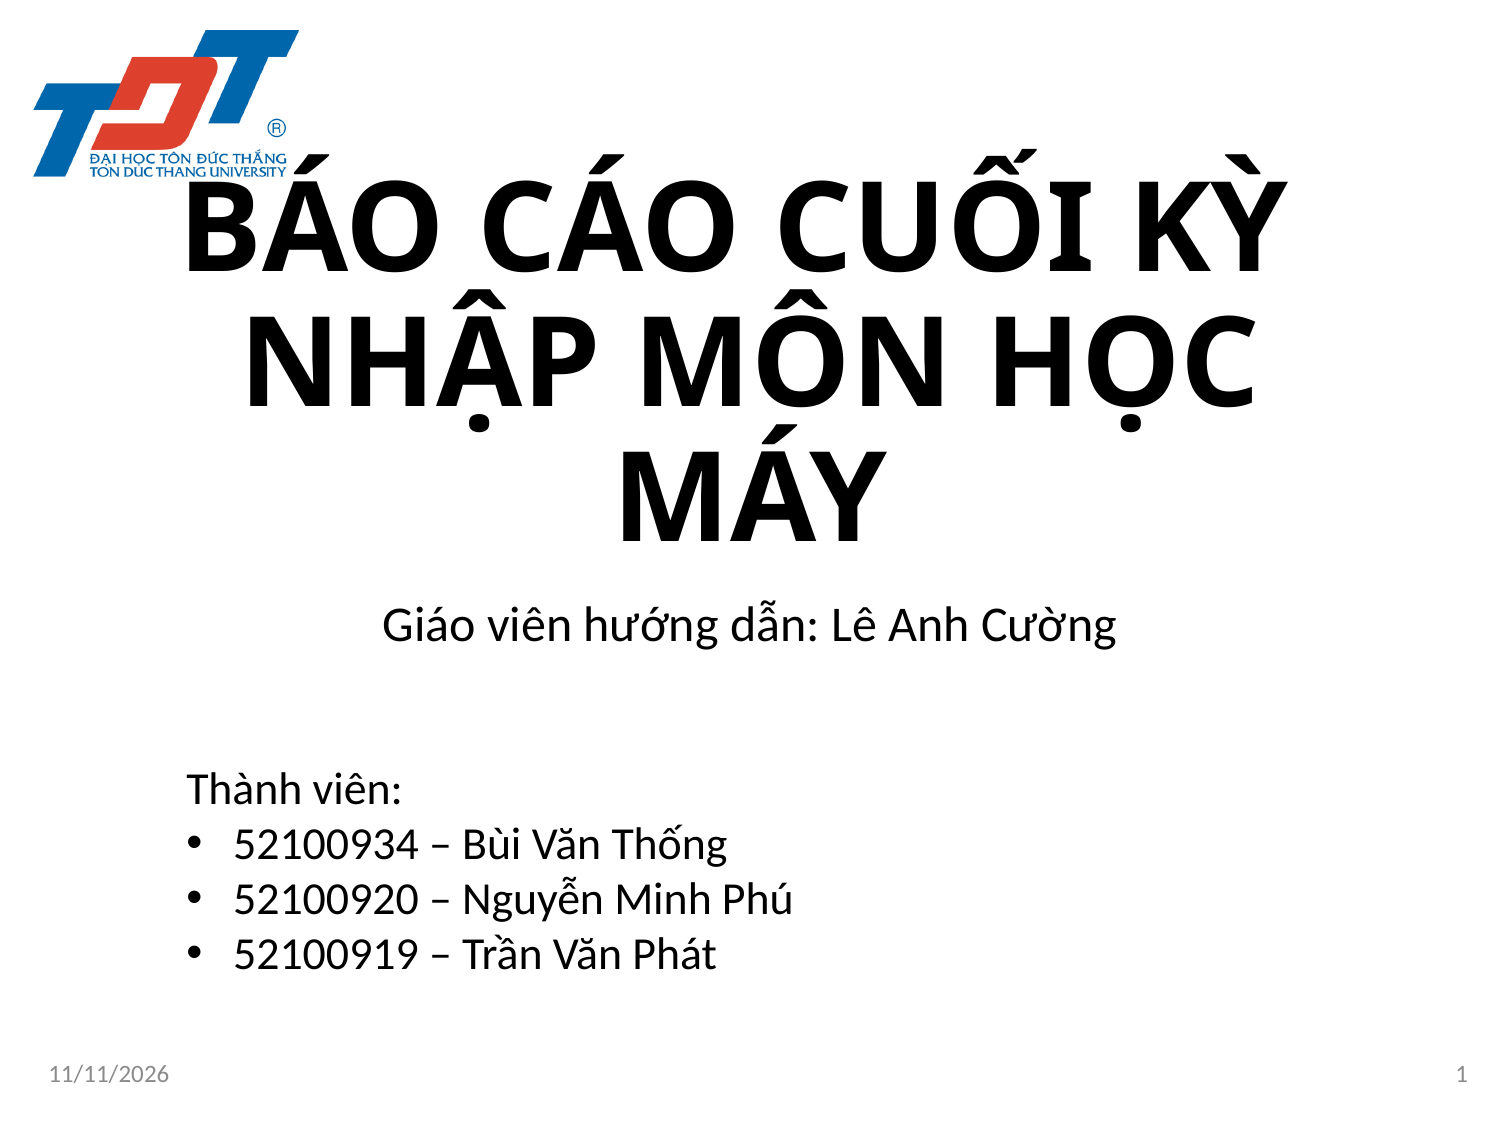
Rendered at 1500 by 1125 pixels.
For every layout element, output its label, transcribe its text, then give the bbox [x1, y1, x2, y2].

title BÁO CÁO CUỐI KỲ NHẬP MÔN HỌC MÁY [112, 184, 1388, 576]
slide_number 1 [1145, 1042, 1484, 1103]
text_box Thành viên: 52100934 – Bùi Văn Thống 52100920 – Nguyễn Minh Phú 52100919 – Trần Văn Phát [171, 751, 1358, 987]
picture [33, 30, 299, 177]
subtitle Giáo viên hướng dẫn: Lê Anh Cường [187, 590, 1313, 706]
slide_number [33, 1042, 371, 1103]
